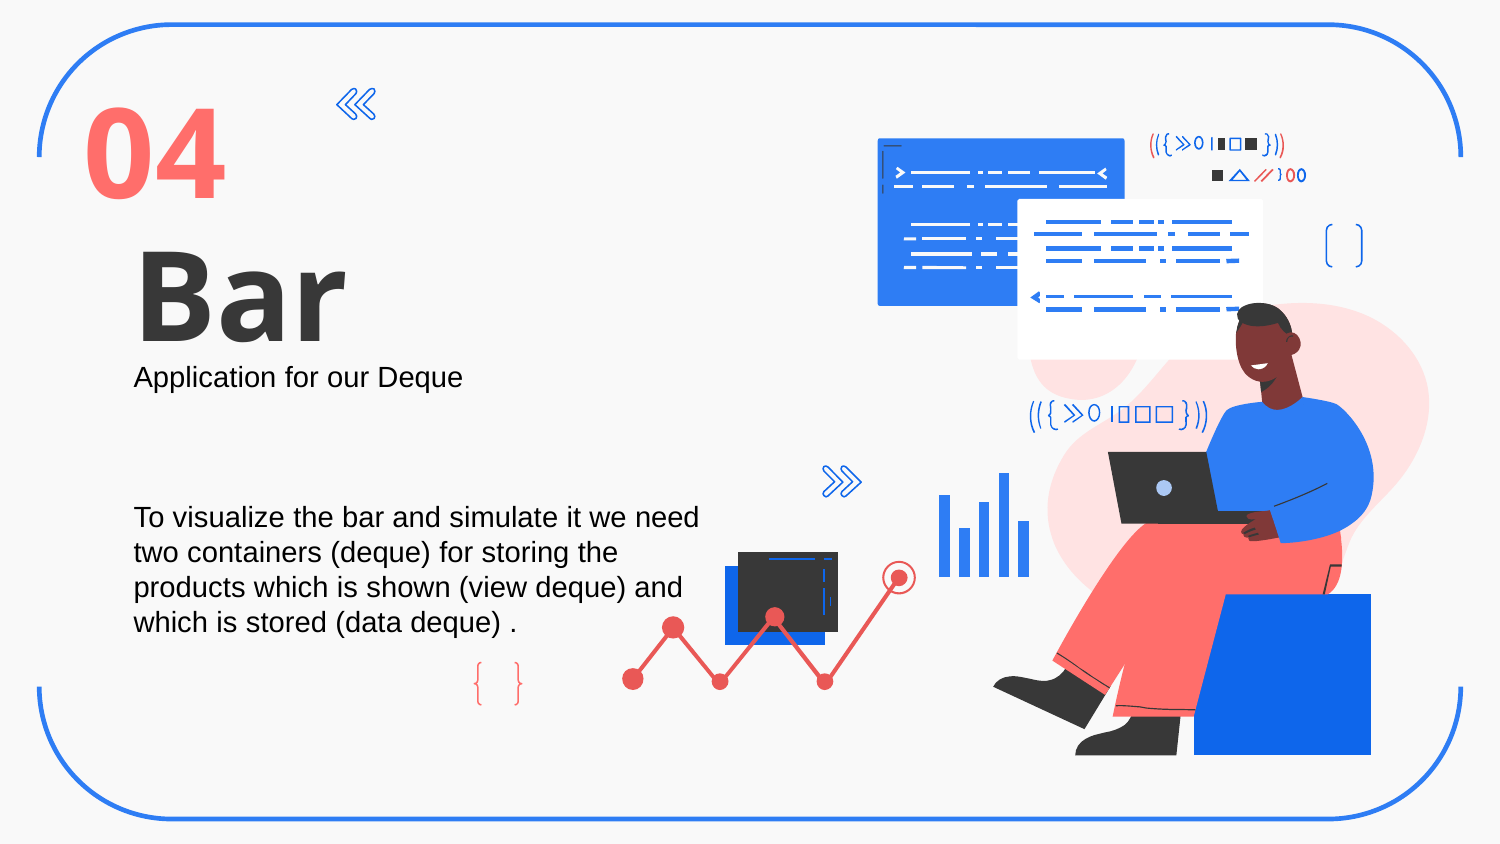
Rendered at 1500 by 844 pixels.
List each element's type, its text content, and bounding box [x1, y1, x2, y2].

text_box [336, 88, 376, 120]
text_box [1148, 132, 1307, 183]
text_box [822, 465, 862, 498]
text_box 04 [68, 66, 268, 232]
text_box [621, 138, 1436, 756]
title Bar [116, 182, 616, 428]
text_box Application for our Deque To visualize the bar and simulate it we need two containers (deque) for storing the products which is shown (view deque) and which is stored (data deque) . [118, 351, 616, 646]
text_box [474, 662, 522, 705]
